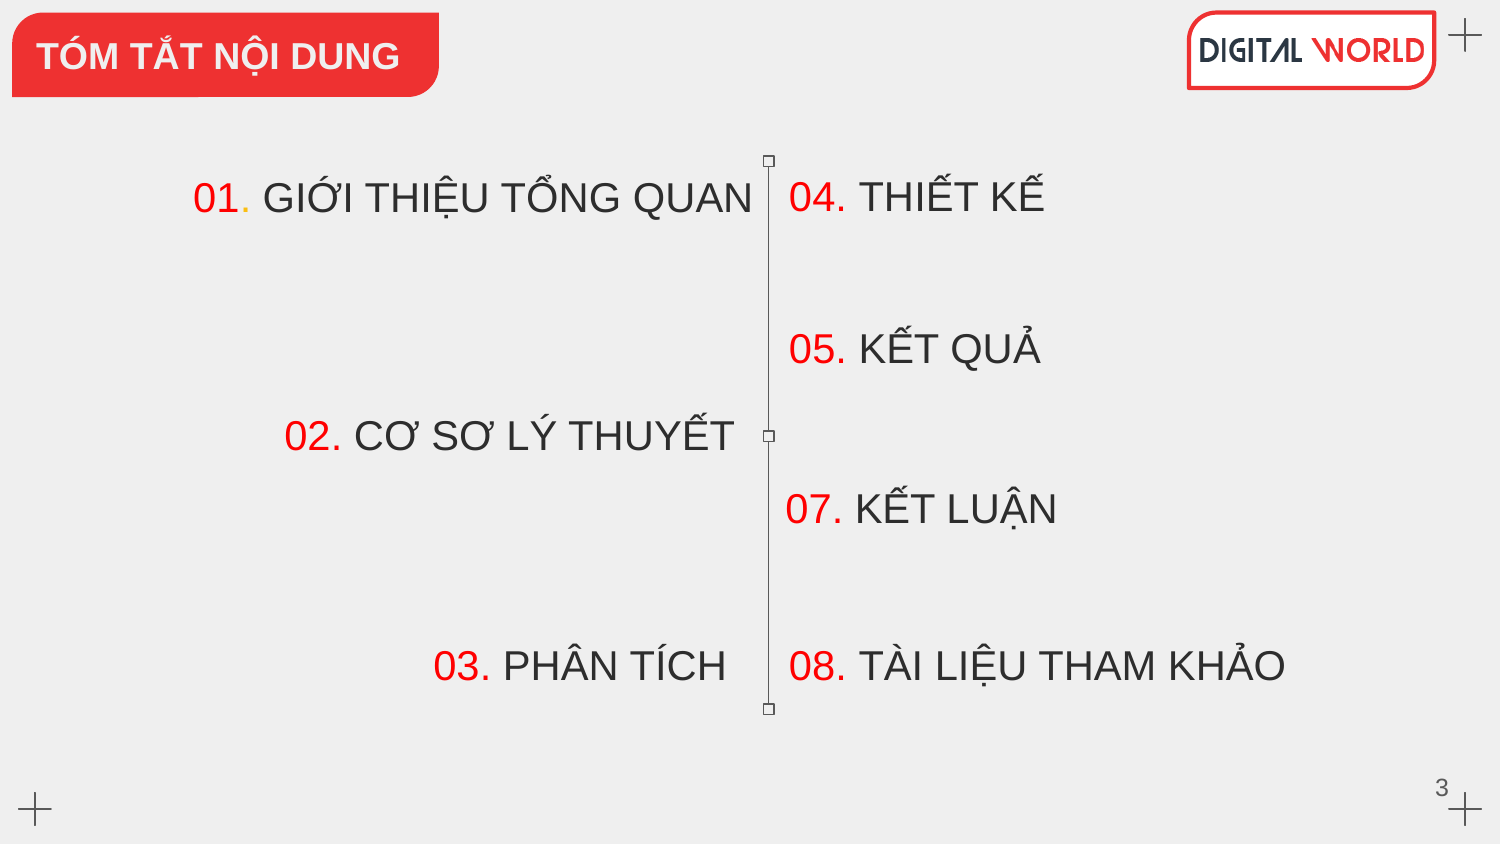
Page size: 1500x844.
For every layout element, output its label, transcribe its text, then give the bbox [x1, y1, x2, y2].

text_box TÓM TẮT NỘI DUNG [10, 10, 441, 100]
text_box [763, 156, 774, 167]
text_box 05. KẾT QUẢ [773, 312, 1303, 388]
slide_number 2 [1126, 764, 1465, 810]
text_box 01. GIỚI THIỆU TỔNG QUAN [163, 161, 768, 236]
text_box 02. CƠ SƠ LÝ THUYẾT [207, 399, 751, 474]
picture [1199, 38, 1424, 62]
text_box 04. THIẾT KẾ [773, 158, 1370, 235]
text_box 08. TÀI LIỆU THAM KHẢO [774, 629, 1342, 704]
text_box 03. PHÂN TÍCH [146, 629, 743, 704]
text_box [763, 431, 774, 442]
text_box [1186, 10, 1437, 91]
text_box 07. KẾT LUẬN [773, 470, 1311, 547]
text_box [763, 703, 774, 715]
